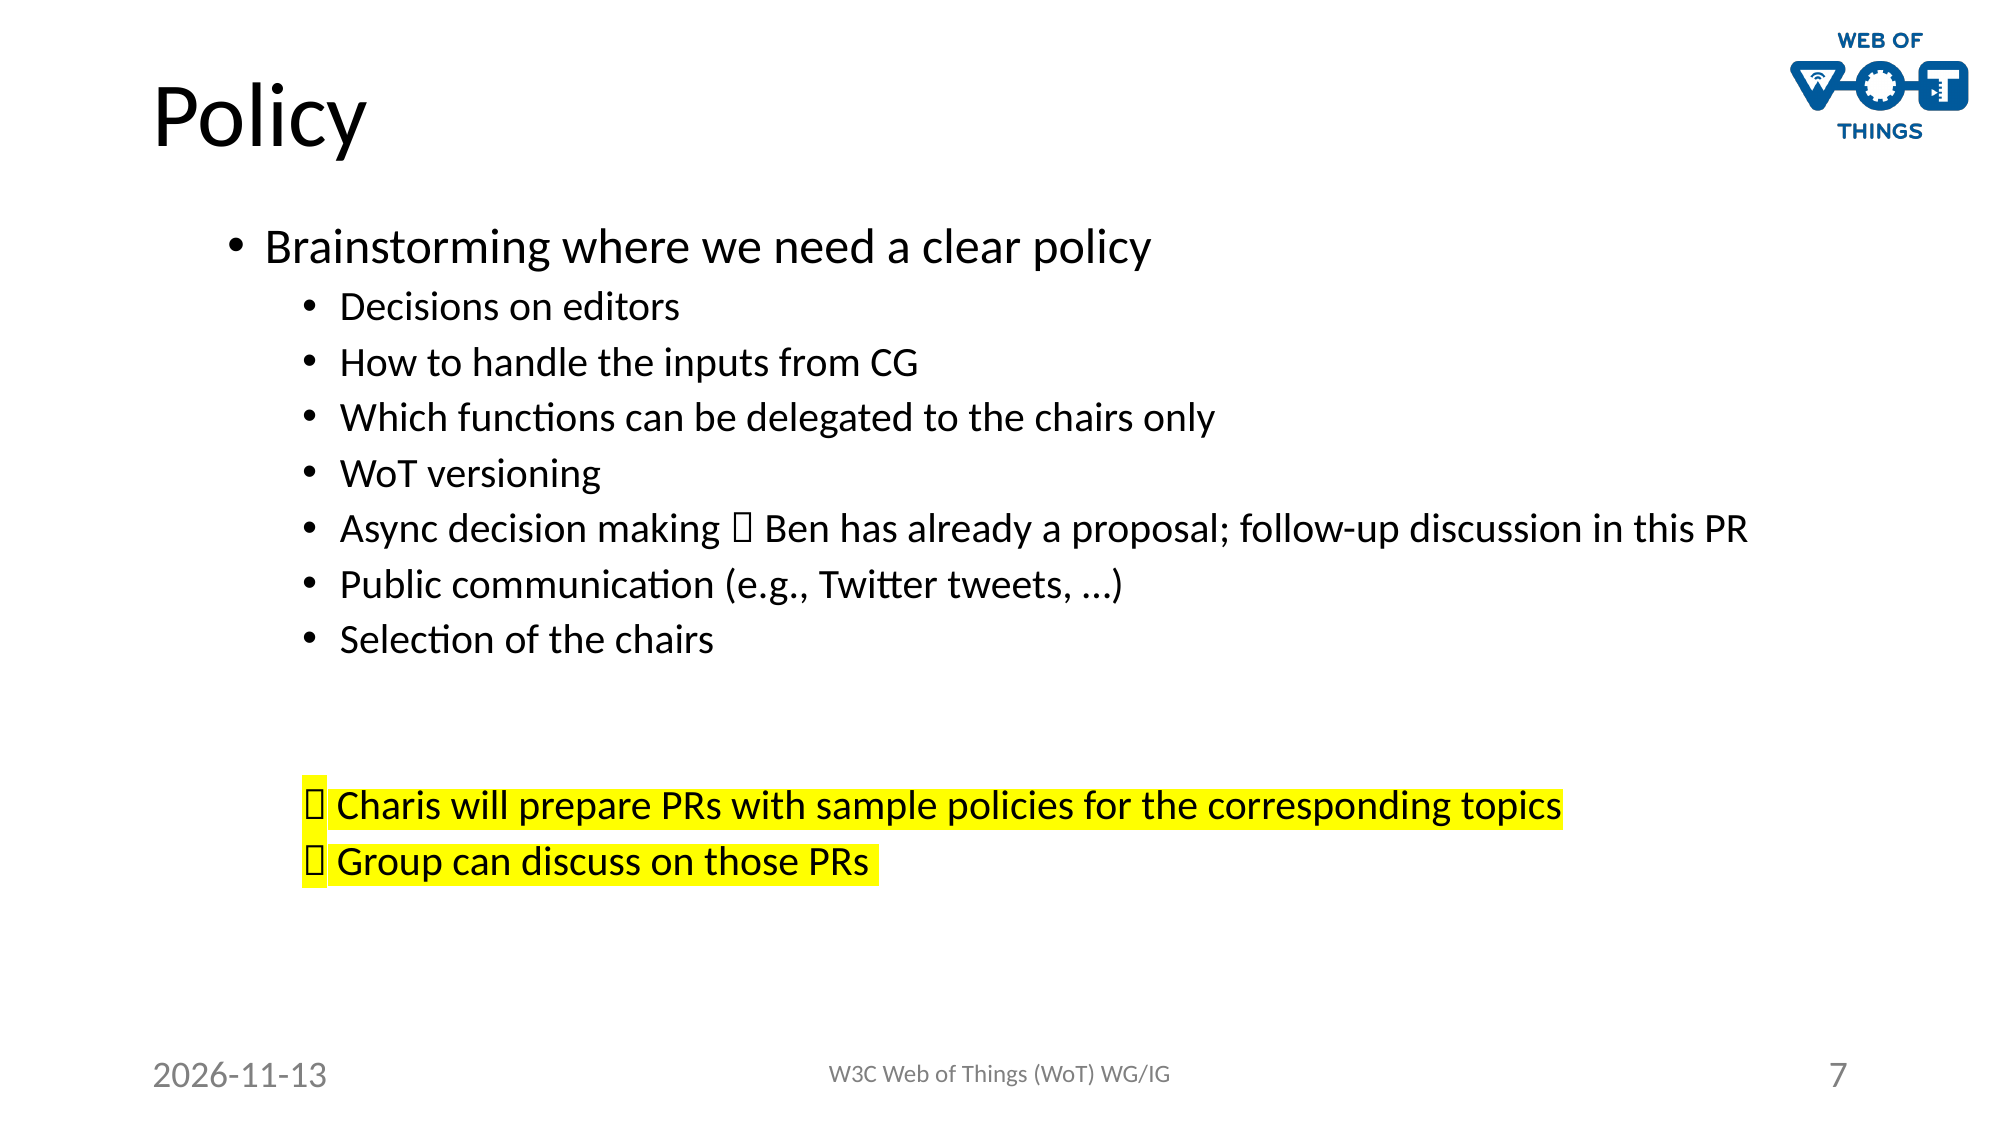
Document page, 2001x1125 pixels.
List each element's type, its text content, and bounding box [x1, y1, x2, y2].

footer W3C Web of Things (WoT) WG/IG [662, 1042, 1338, 1103]
picture [1773, 22, 1985, 149]
slide_number 7 [1412, 1042, 1863, 1103]
title Policy [137, 59, 1863, 212]
list Brainstorming where we need a clear policy Decisions on editors How to handle the inputs from CG Which functions can be delegated to the chairs only WoT versioning Async decision making  Ben has already a proposal; follow-up discussion in this PR Public communication (e.g., Twitter tweets, …) Selection of the chairs  Charis will prepare PRs with sample policies for the corresponding topics  Group can discuss on those PRs [137, 212, 1863, 1014]
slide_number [137, 1042, 588, 1103]
